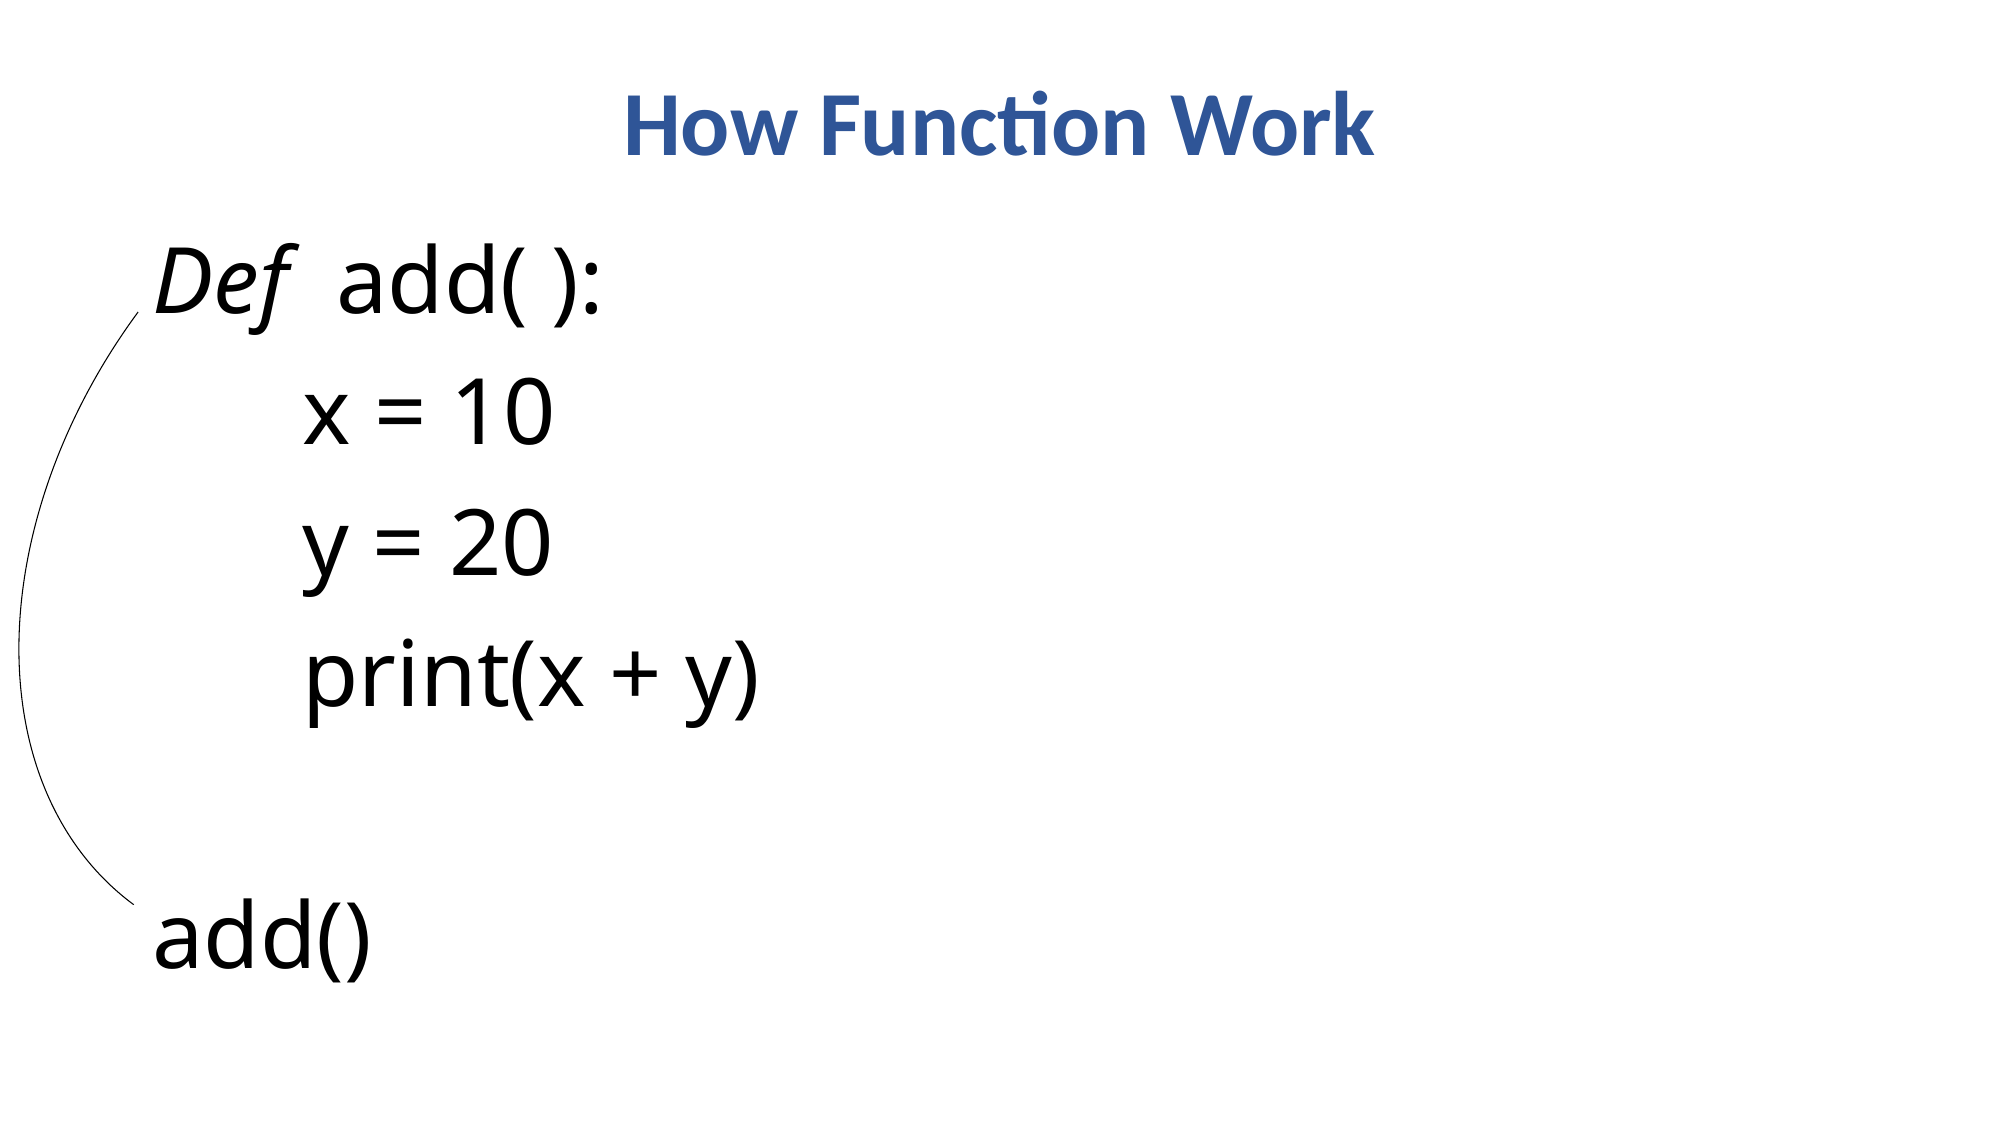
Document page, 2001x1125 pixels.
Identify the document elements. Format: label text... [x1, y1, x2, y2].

title How Function Work [137, 59, 1863, 192]
text_box [18, 311, 419, 906]
list Def add( ): x = 10 y = 20 print(x + y) add() [137, 214, 1863, 1014]
